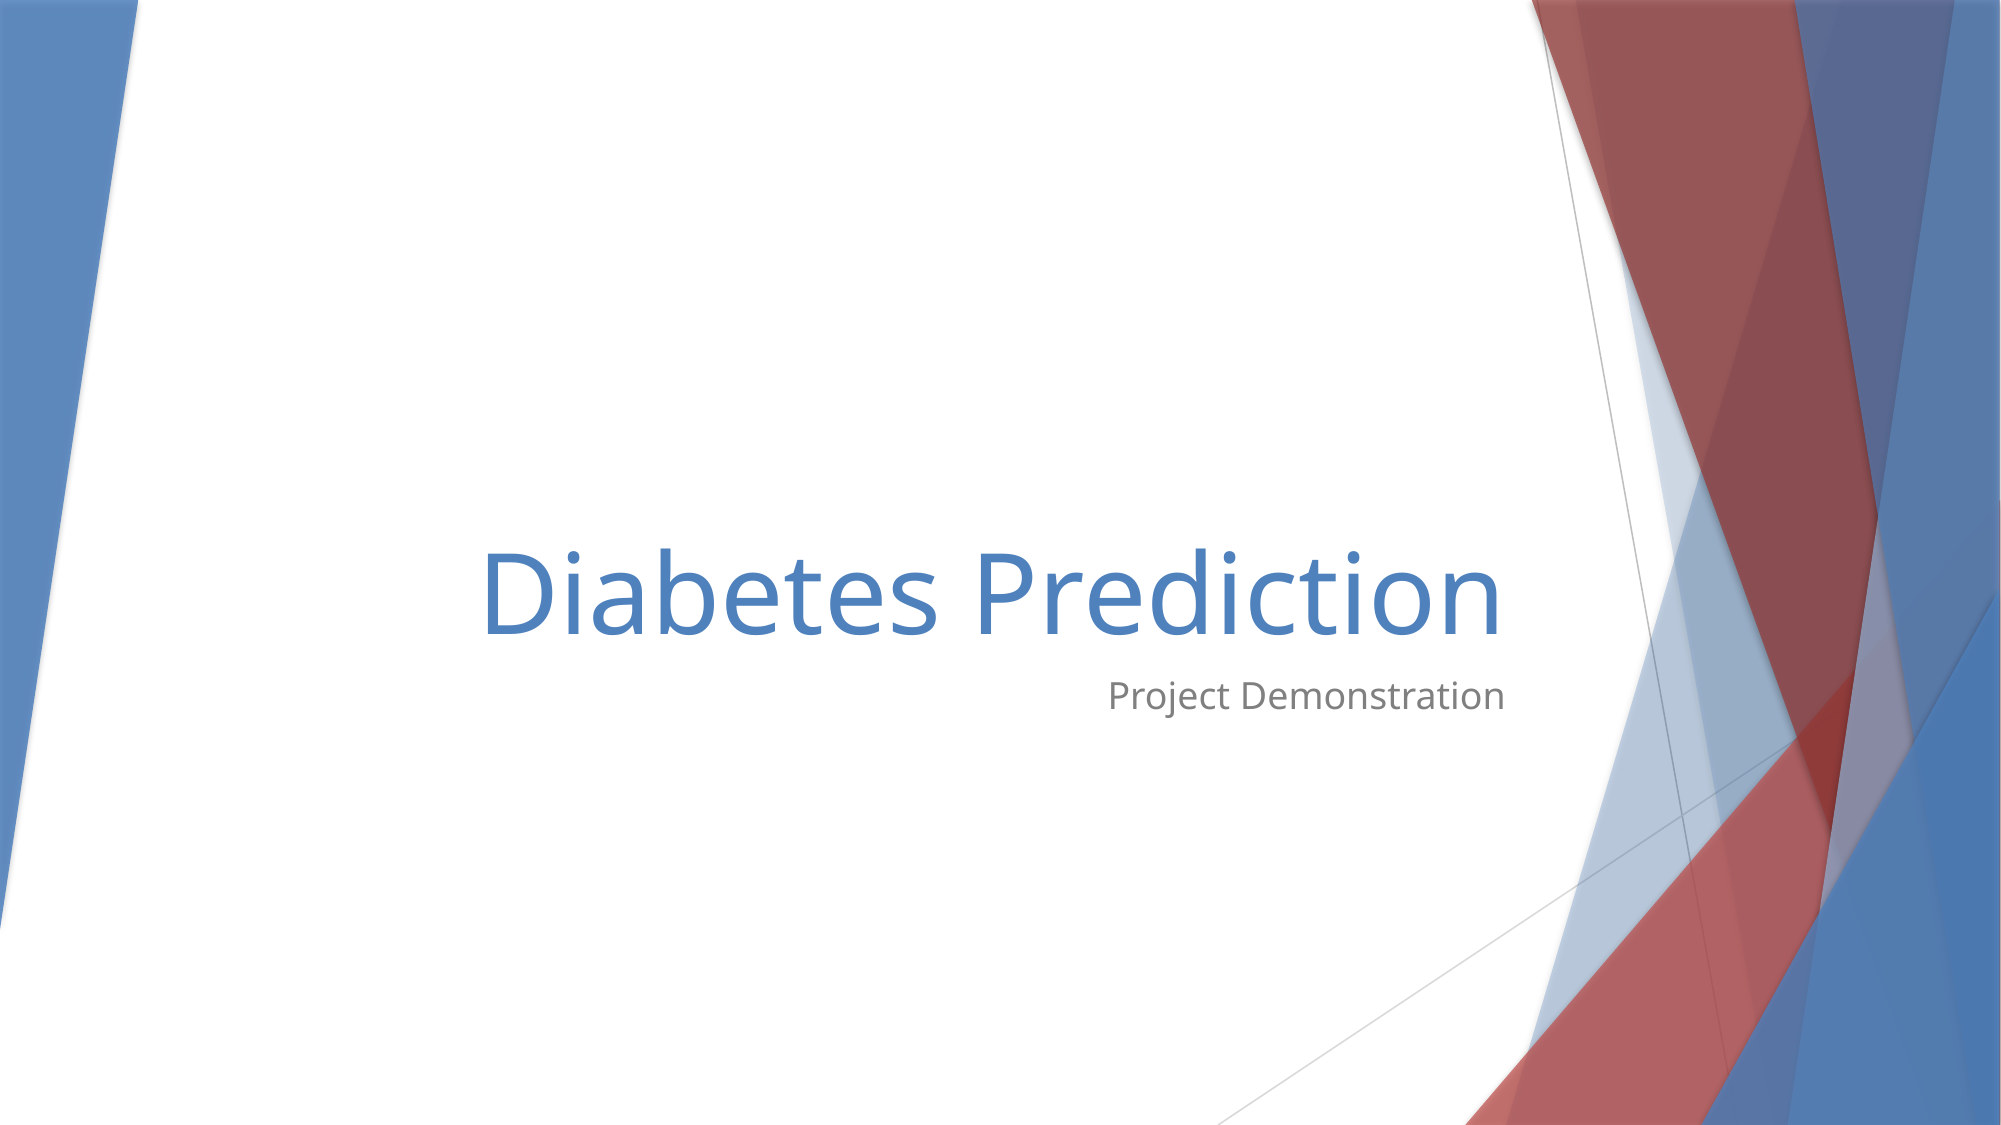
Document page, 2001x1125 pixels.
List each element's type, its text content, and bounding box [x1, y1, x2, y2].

subtitle Project Demonstration [247, 664, 1522, 845]
title Diabetes Prediction [247, 394, 1522, 664]
